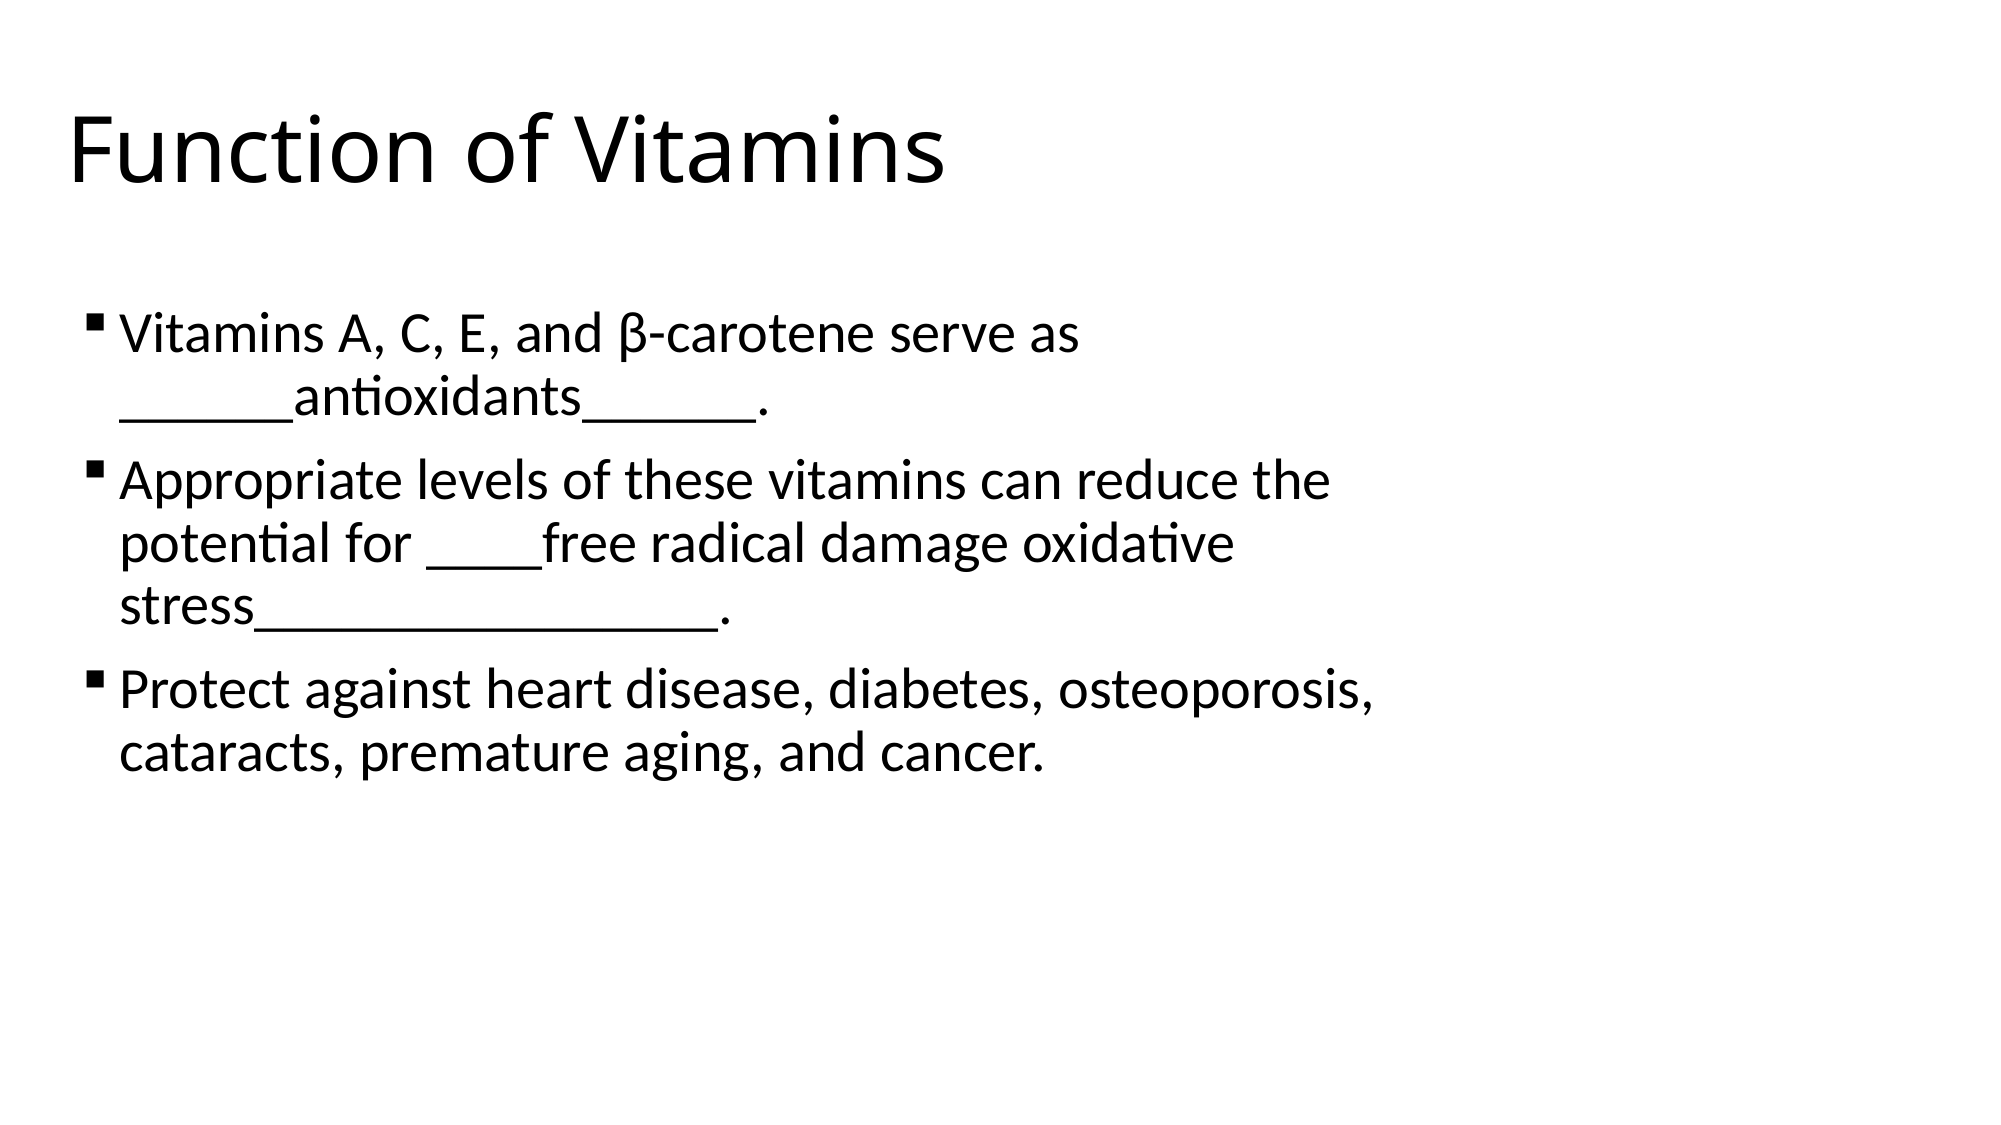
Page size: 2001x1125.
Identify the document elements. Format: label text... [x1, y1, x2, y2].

list Vitamins A, C, E, and β-carotene serve as ______antioxidants______. Appropriate levels of these vitamins can reduce the potential for ____free radical damage oxidative stress________________. Protect against heart disease, diabetes, osteoporosis, cataracts, premature aging, and cancer. [66, 294, 1474, 1083]
title Function of Vitamins [51, 120, 1450, 184]
